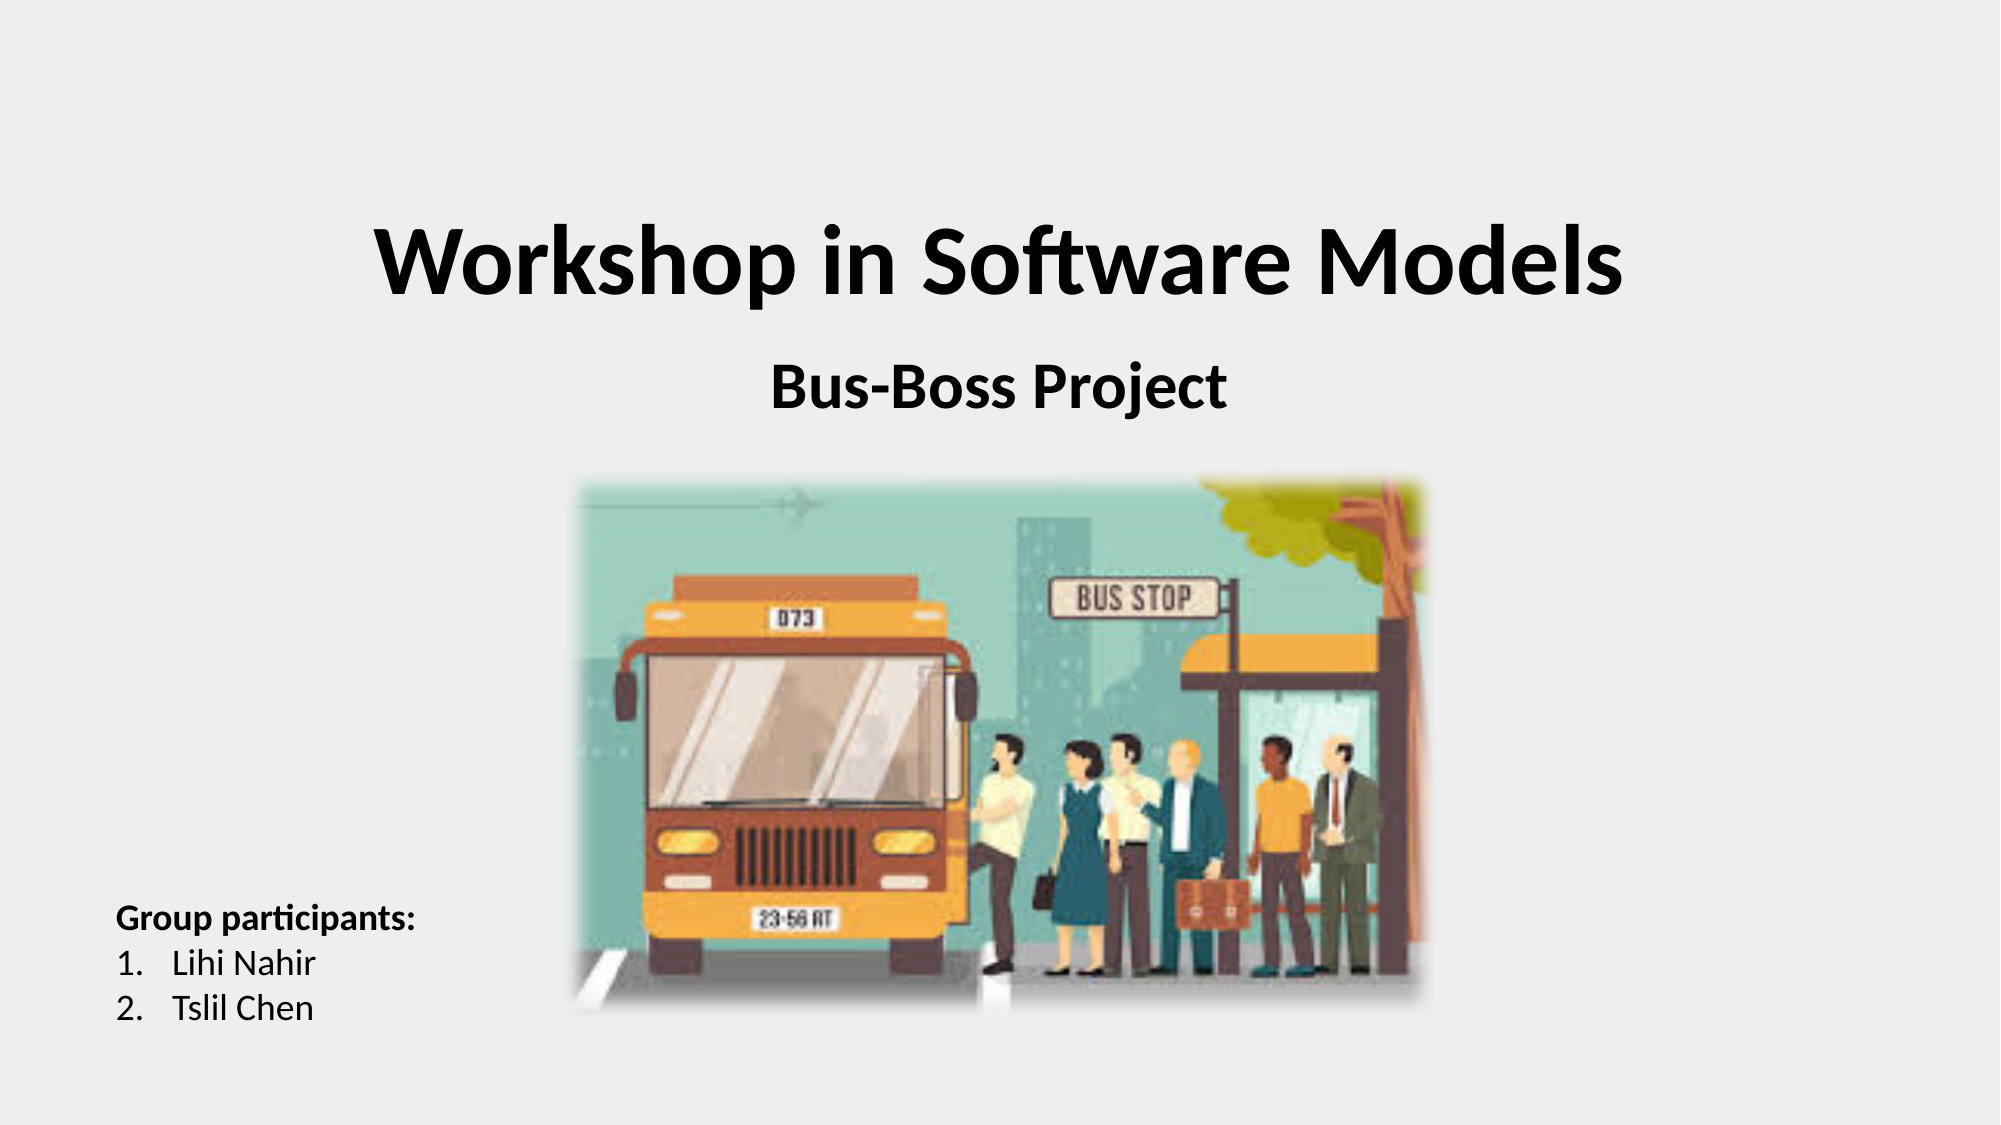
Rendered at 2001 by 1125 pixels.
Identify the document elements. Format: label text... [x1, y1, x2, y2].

text_box Workshop in Software Models [249, 177, 1750, 325]
text_box Group participants: Lihi Nahir Tslil Chen [101, 885, 471, 1036]
subtitle Bus-Boss Project [249, 343, 1750, 449]
picture [562, 467, 1438, 1018]
